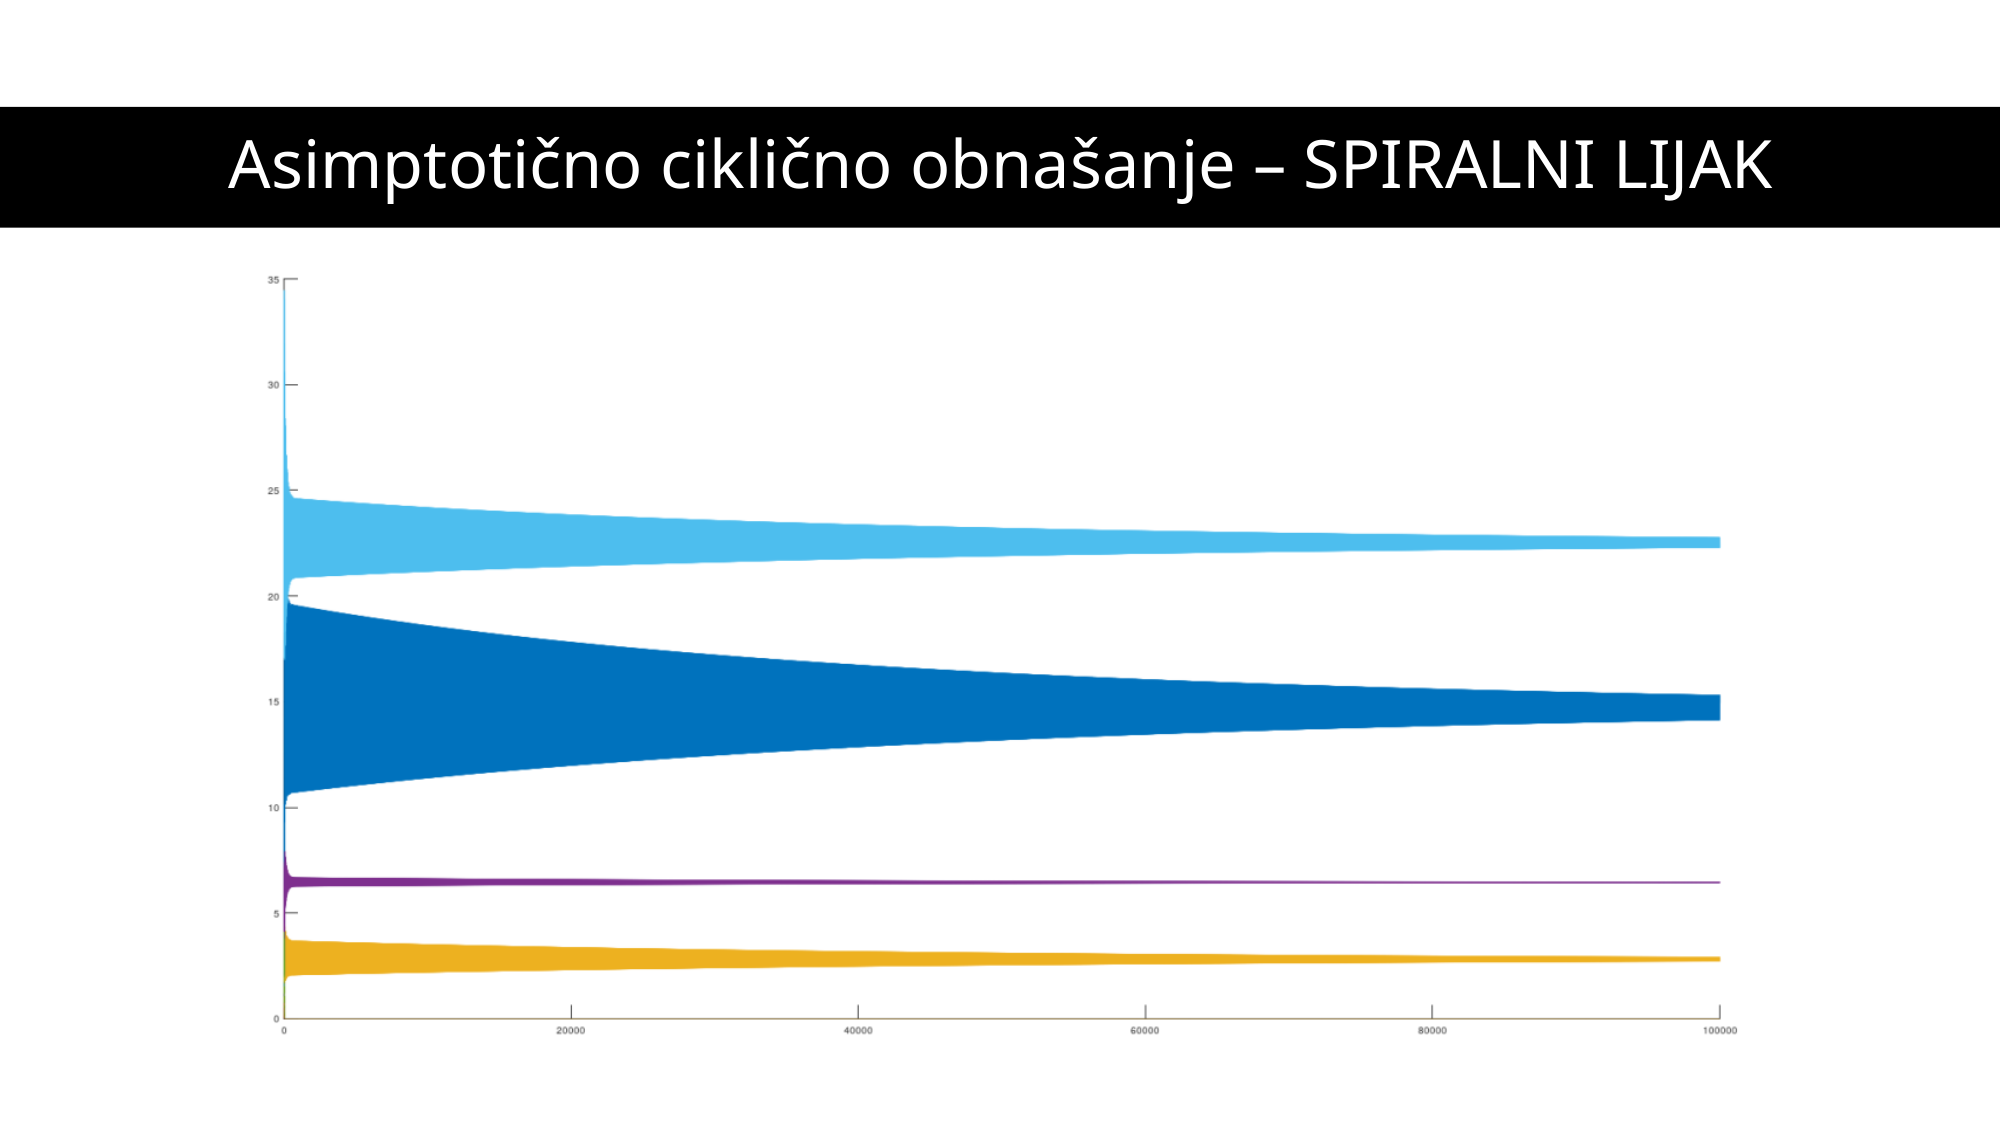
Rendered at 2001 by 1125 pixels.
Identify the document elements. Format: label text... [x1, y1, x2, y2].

text_box [0, 106, 2000, 229]
picture [243, 265, 1757, 1057]
title Asimptotično ciklično obnašanje – SPIRALNI LIJAK [91, 105, 1931, 228]
